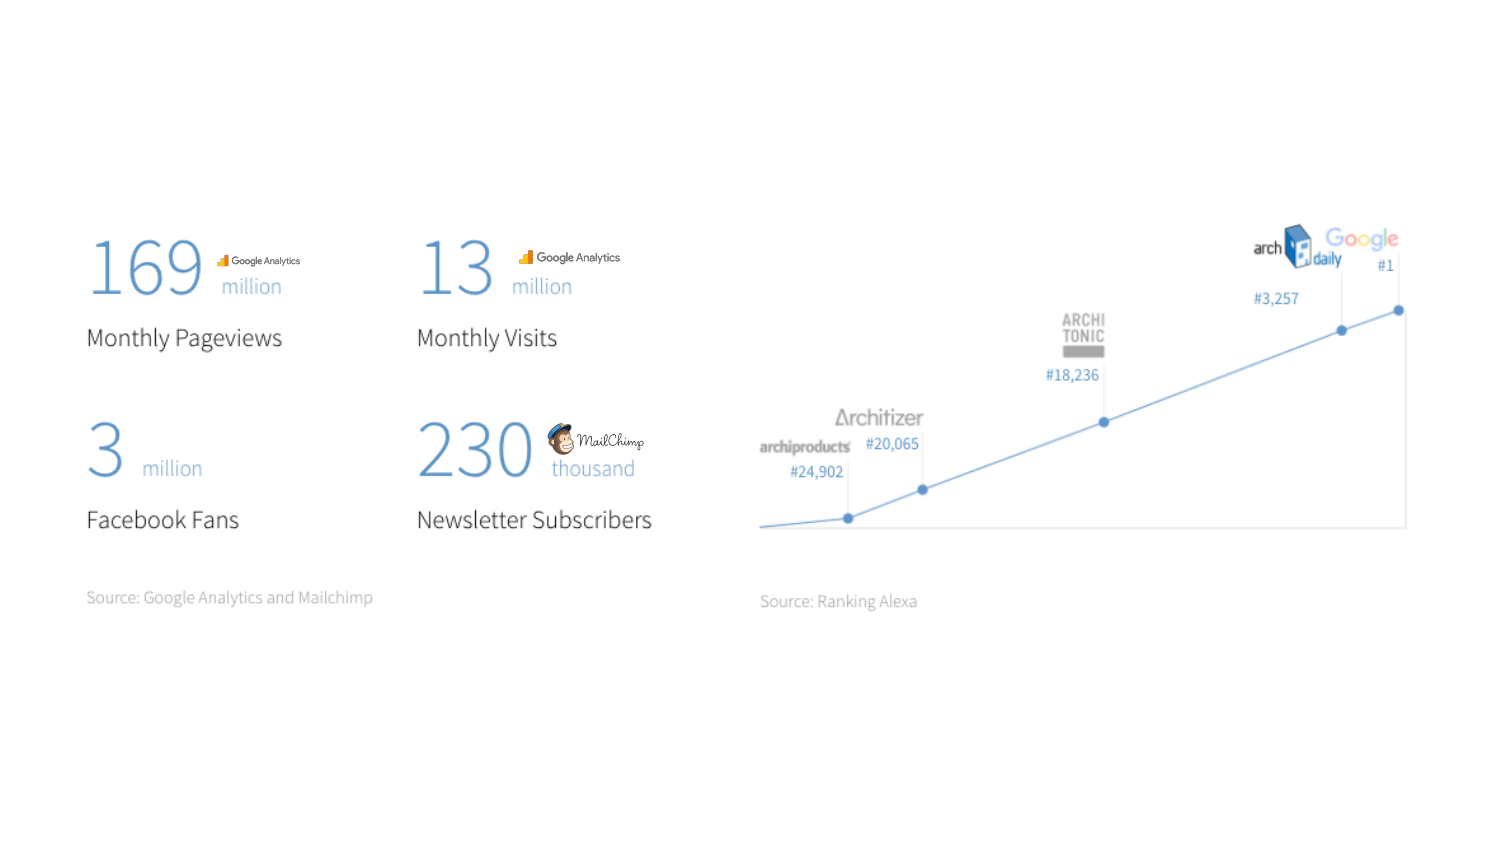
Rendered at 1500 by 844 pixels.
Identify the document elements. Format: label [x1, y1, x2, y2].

picture [0, 140, 1500, 704]
